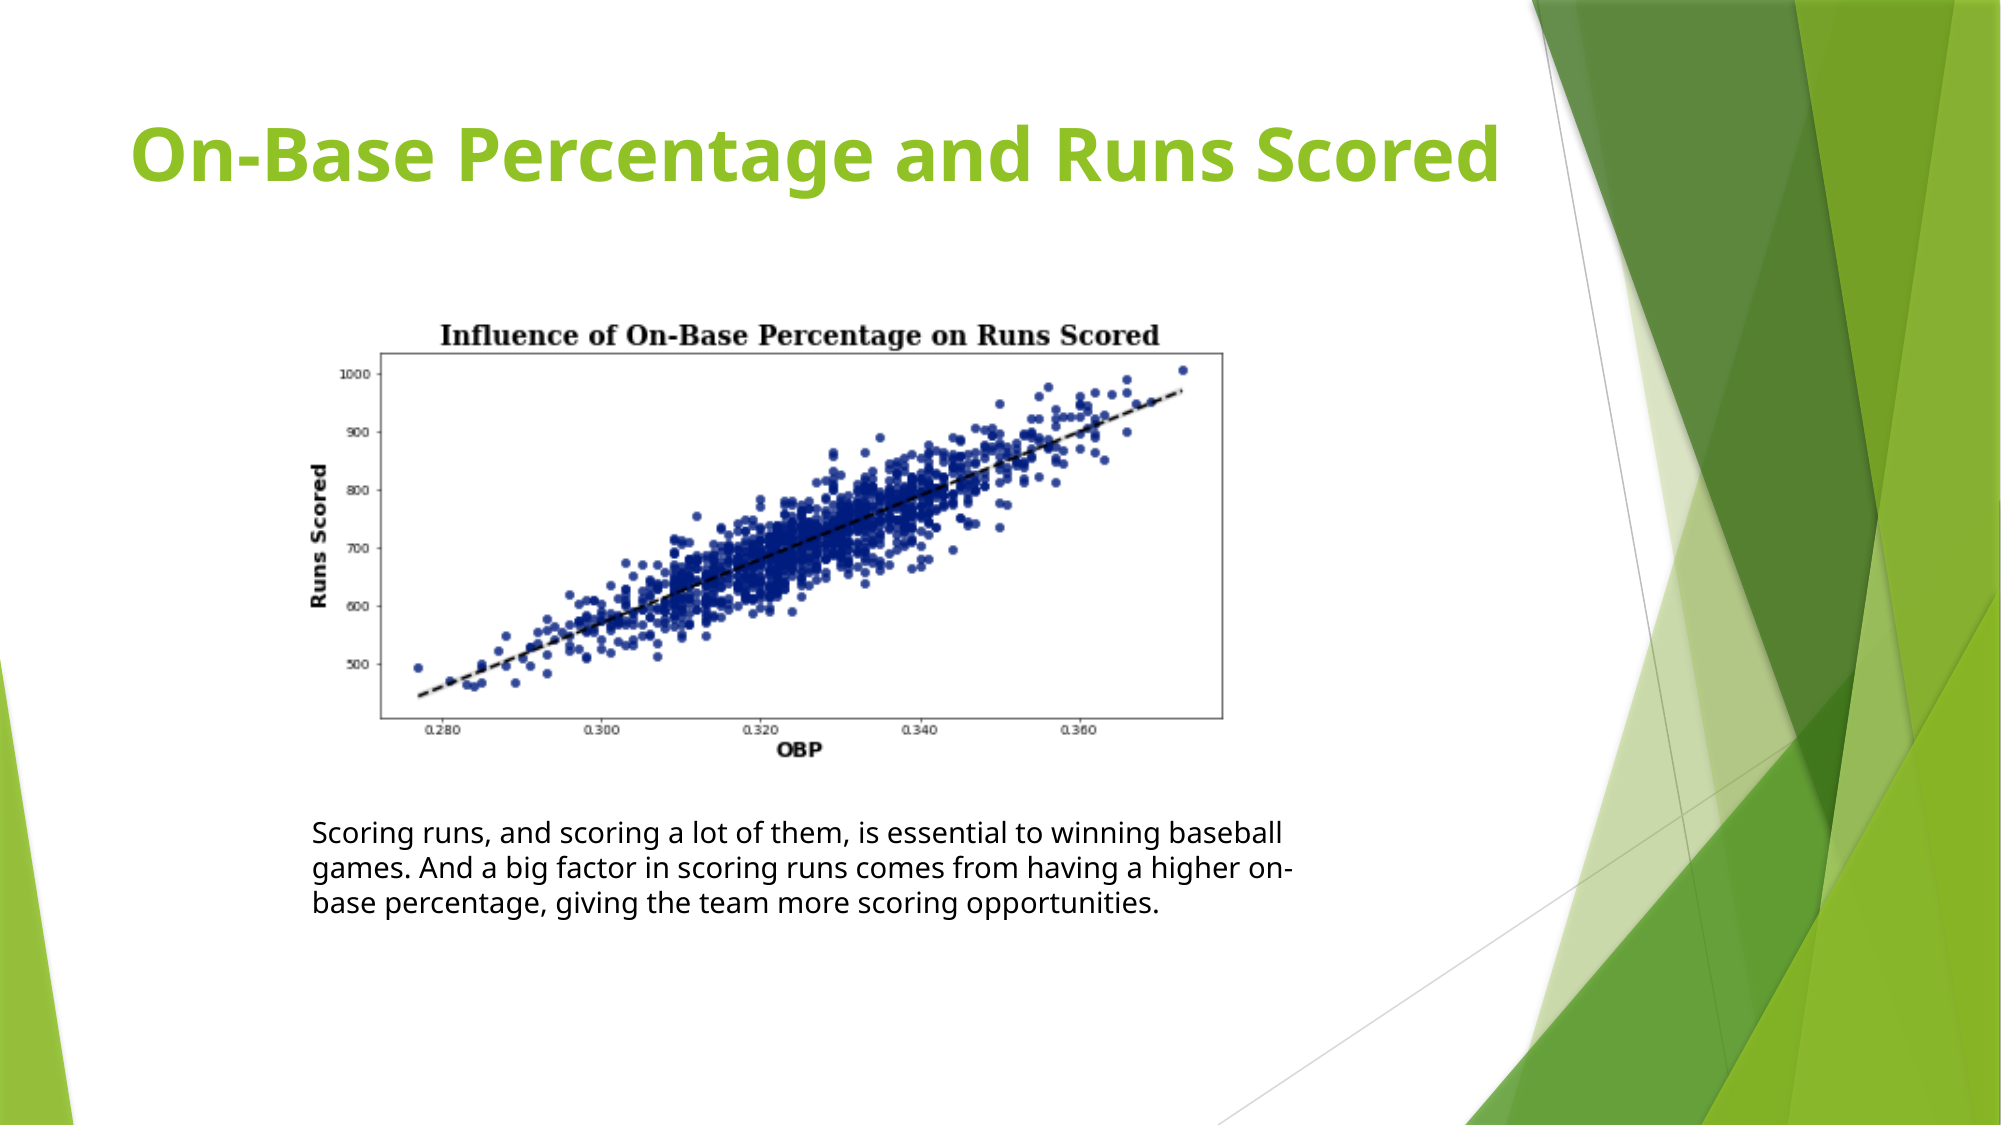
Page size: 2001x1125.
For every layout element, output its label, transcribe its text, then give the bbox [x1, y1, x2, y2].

text_box Scoring runs, and scoring a lot of them, is essential to winning baseball games. And a big factor in scoring runs comes from having a higher on-base percentage, giving the team more scoring opportunities. [297, 807, 1336, 927]
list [299, 309, 1235, 778]
title On-Base Percentage and Runs Scored [111, 99, 1522, 317]
